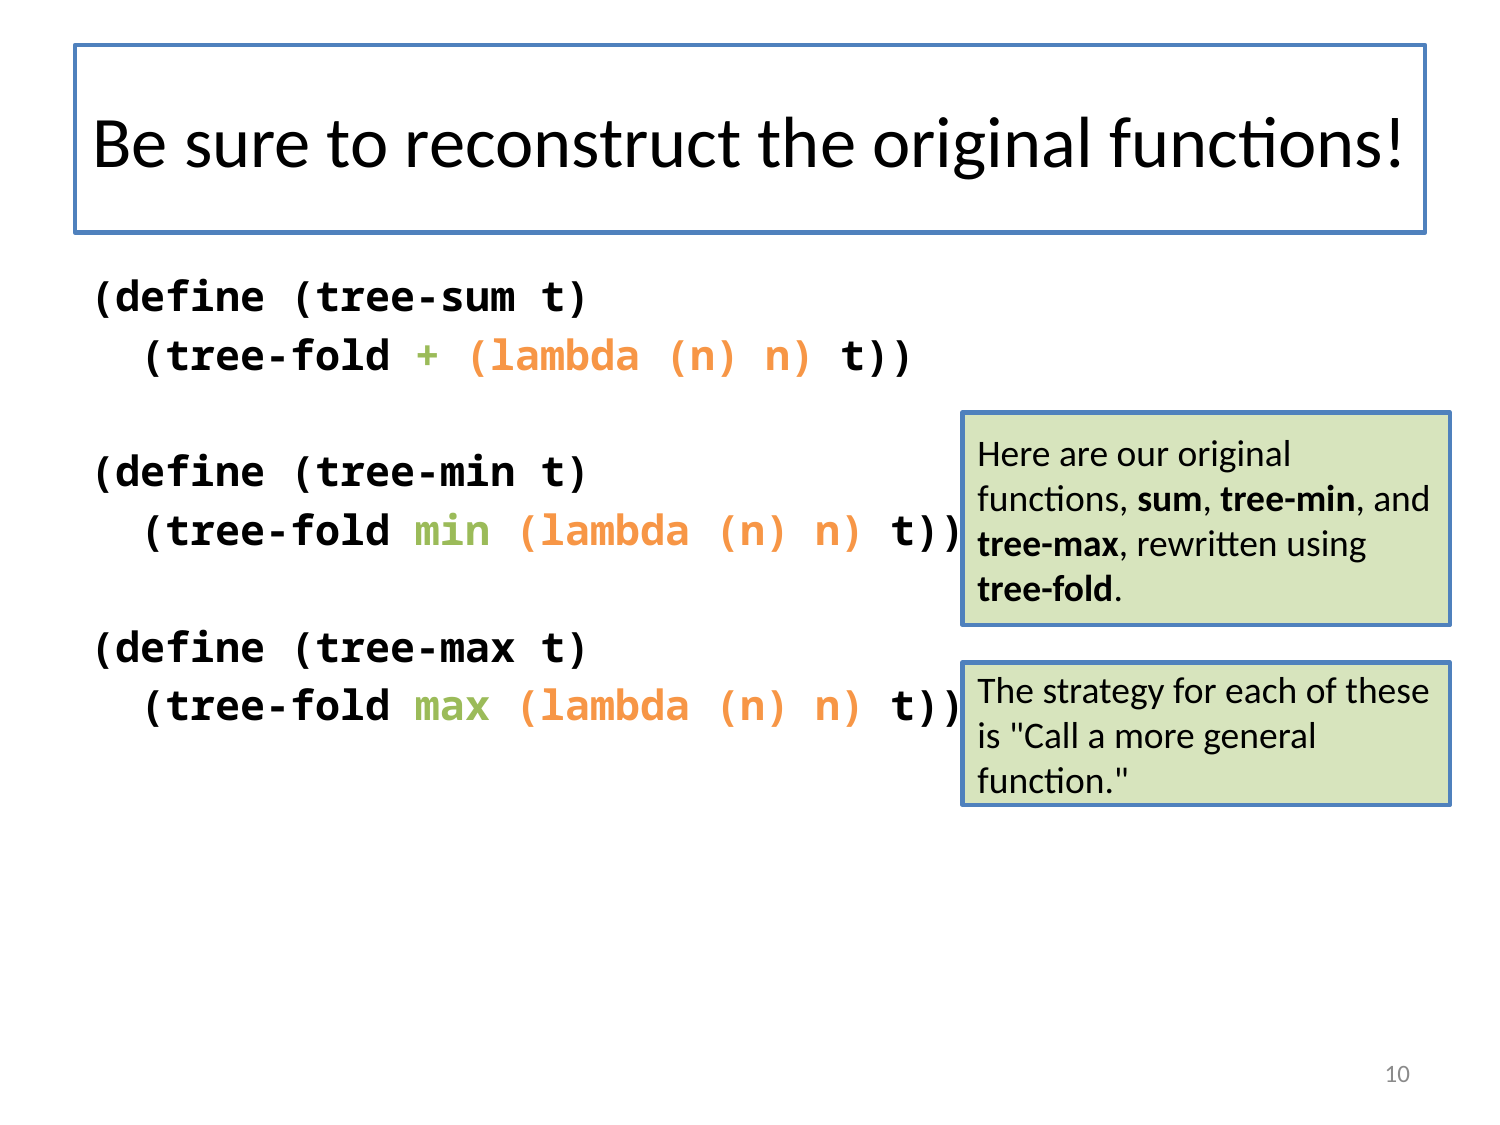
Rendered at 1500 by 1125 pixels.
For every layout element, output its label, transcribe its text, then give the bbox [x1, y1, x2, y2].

text_box The strategy for each of these is "Call a more general function." [960, 660, 1452, 807]
text_box Here are our original functions, sum, tree-min, and tree-max, rewritten using tree-fold. [960, 410, 1452, 627]
title Be sure to reconstruct the original functions! [73, 43, 1427, 235]
list (define (tree-sum t) (tree-fold + (lambda (n) n) t)) (define (tree-min t) (tree-fold min (lambda (n) n) t)) (define (tree-max t) (tree-fold max (lambda (n) n) t)) [75, 262, 1425, 1005]
slide_number 10 [1074, 1042, 1425, 1103]
